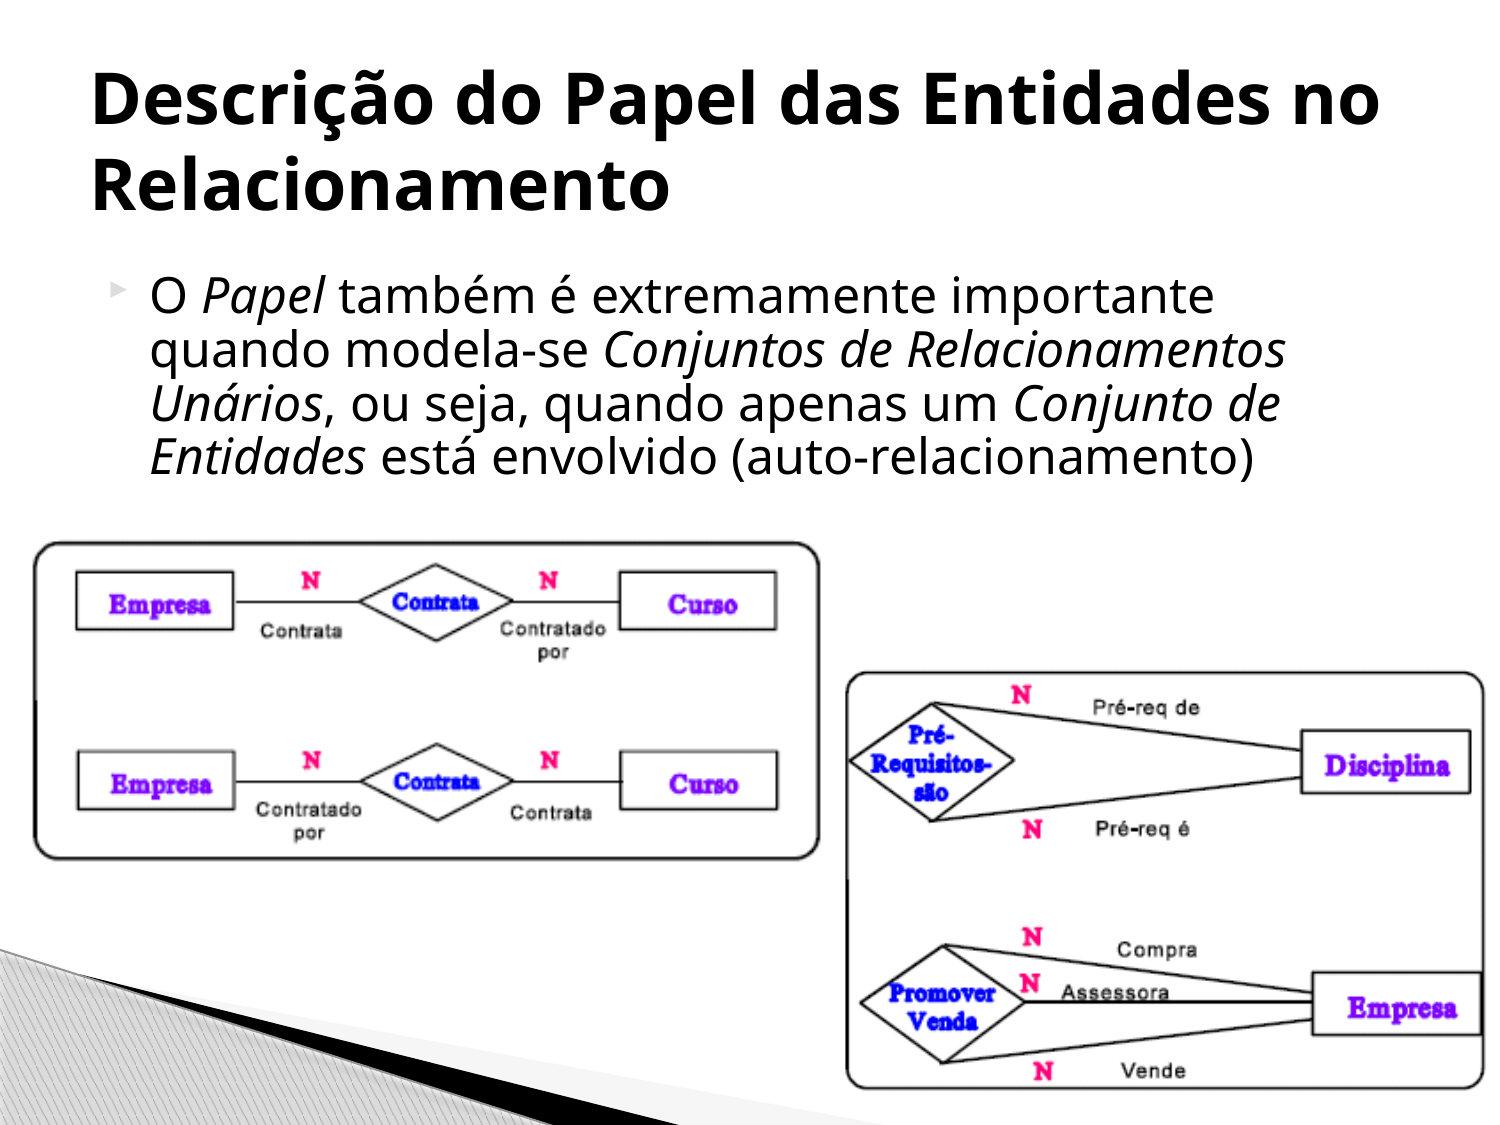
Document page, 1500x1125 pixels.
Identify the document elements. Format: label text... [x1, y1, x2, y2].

picture [844, 656, 1500, 1098]
title Descrição do Papel das Entidades no Relacionamento [75, 45, 1425, 233]
picture [23, 538, 827, 868]
list O Papel também é extremamente importante quando modela-se Conjuntos de Relacionamentos Unários, ou seja, quando apenas um Conjunto de Entidades está envolvido (auto-relacionamento) [75, 262, 1425, 693]
